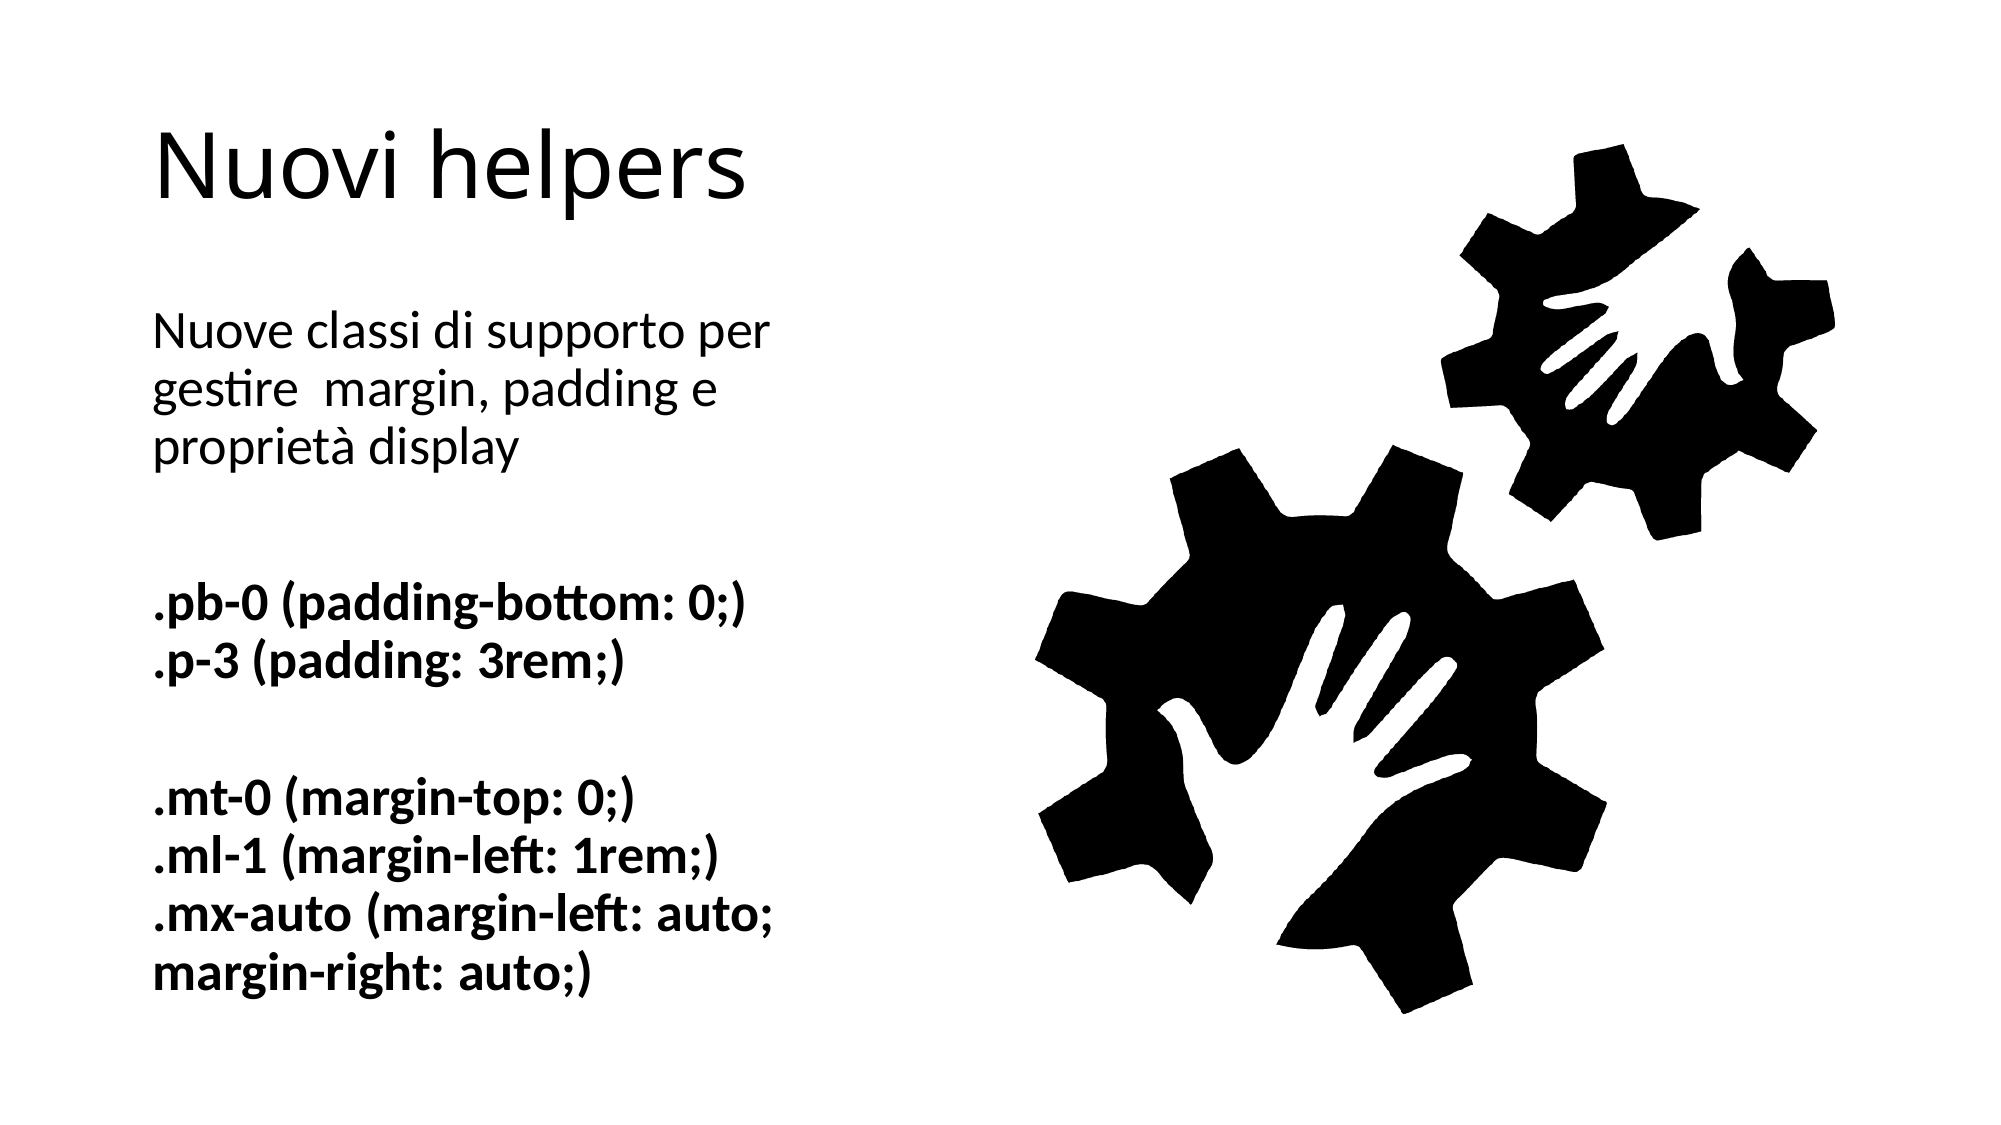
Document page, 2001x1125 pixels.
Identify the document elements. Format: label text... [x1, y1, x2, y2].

picture [1035, 144, 1835, 1014]
text_box Nuove classi di supporto per gestire margin, padding e proprietà display .pb-0 (padding-bottom: 0;) .p-3 (padding: 3rem;) .mt-0 (margin-top: 0;) .ml-1 (margin-left: 1rem;) .mx-auto (margin-left: auto; margin-right: auto;) [137, 293, 815, 1016]
title Nuovi helpers [137, 59, 1863, 278]
